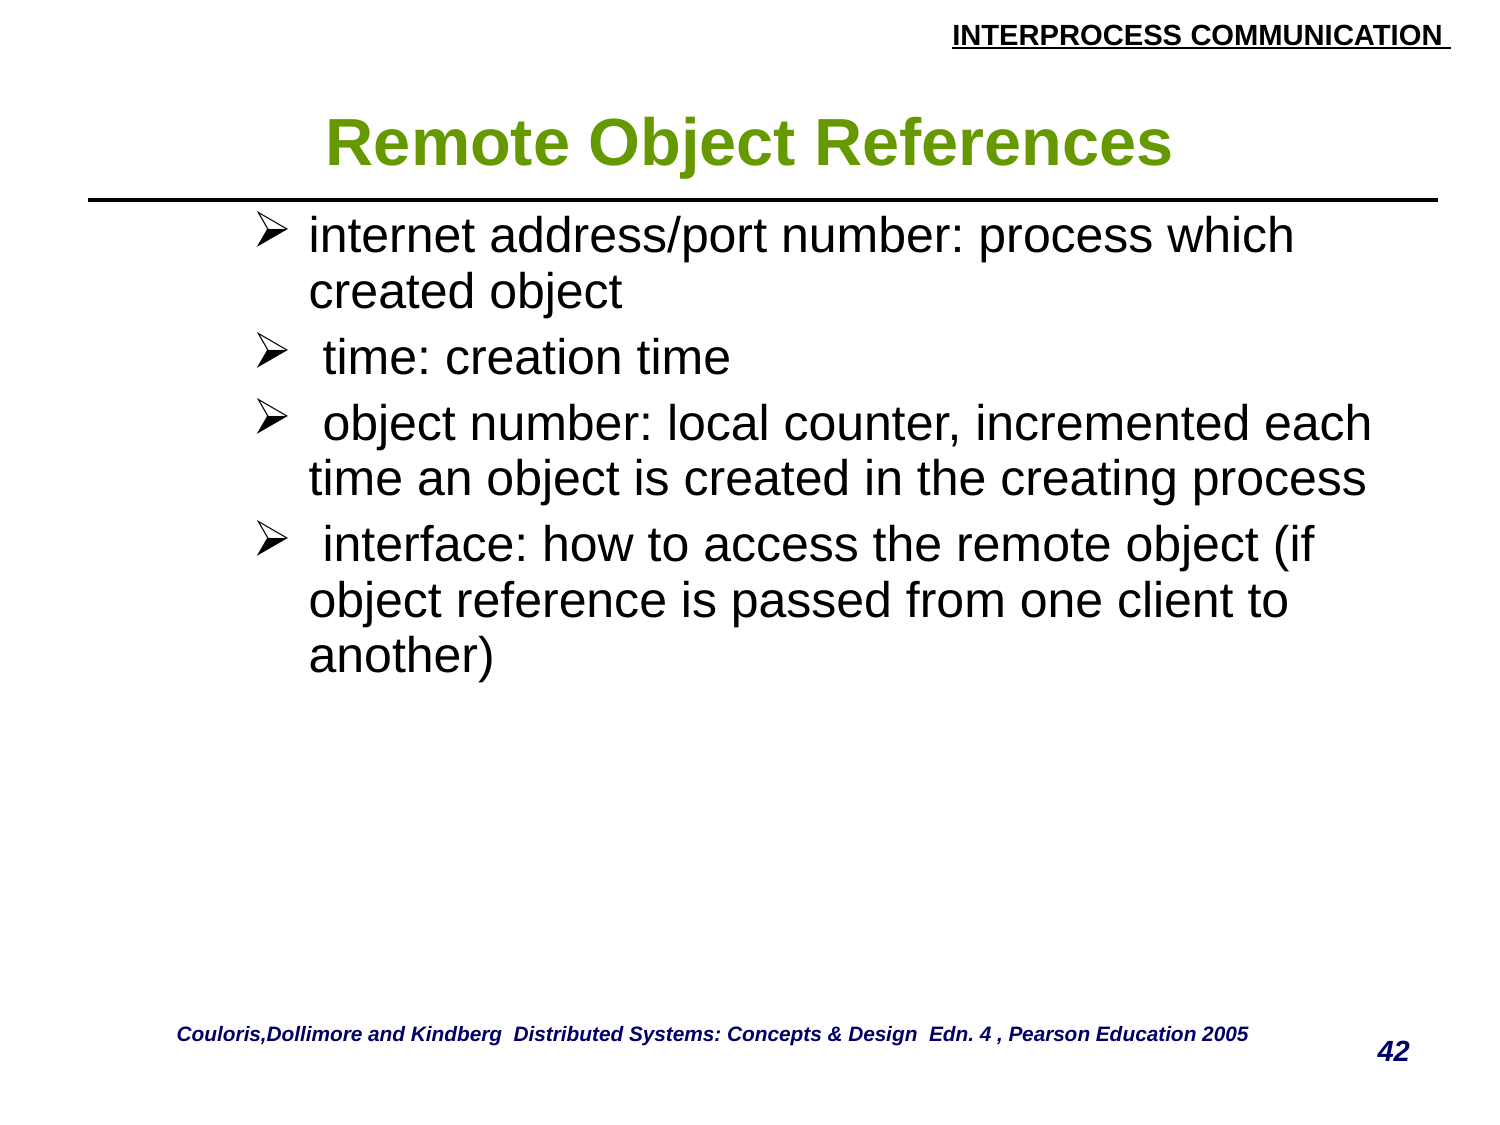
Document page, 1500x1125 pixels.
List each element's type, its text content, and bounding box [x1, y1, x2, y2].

table_header internet address/port number: process which created object time: creation time object number: local counter, incremented each time an object is created in the creating process interface: how to access the remote object (if object reference is passed from one client to another) [88, 202, 1438, 725]
slide_number 42 [1074, 1024, 1426, 1103]
text_box Couloris,Dollimore and Kindberg Distributed Systems: Concepts & Design Edn. 4 , Pearson Education 2005 [74, 1012, 1350, 1090]
title Remote Object References [74, 37, 1426, 241]
